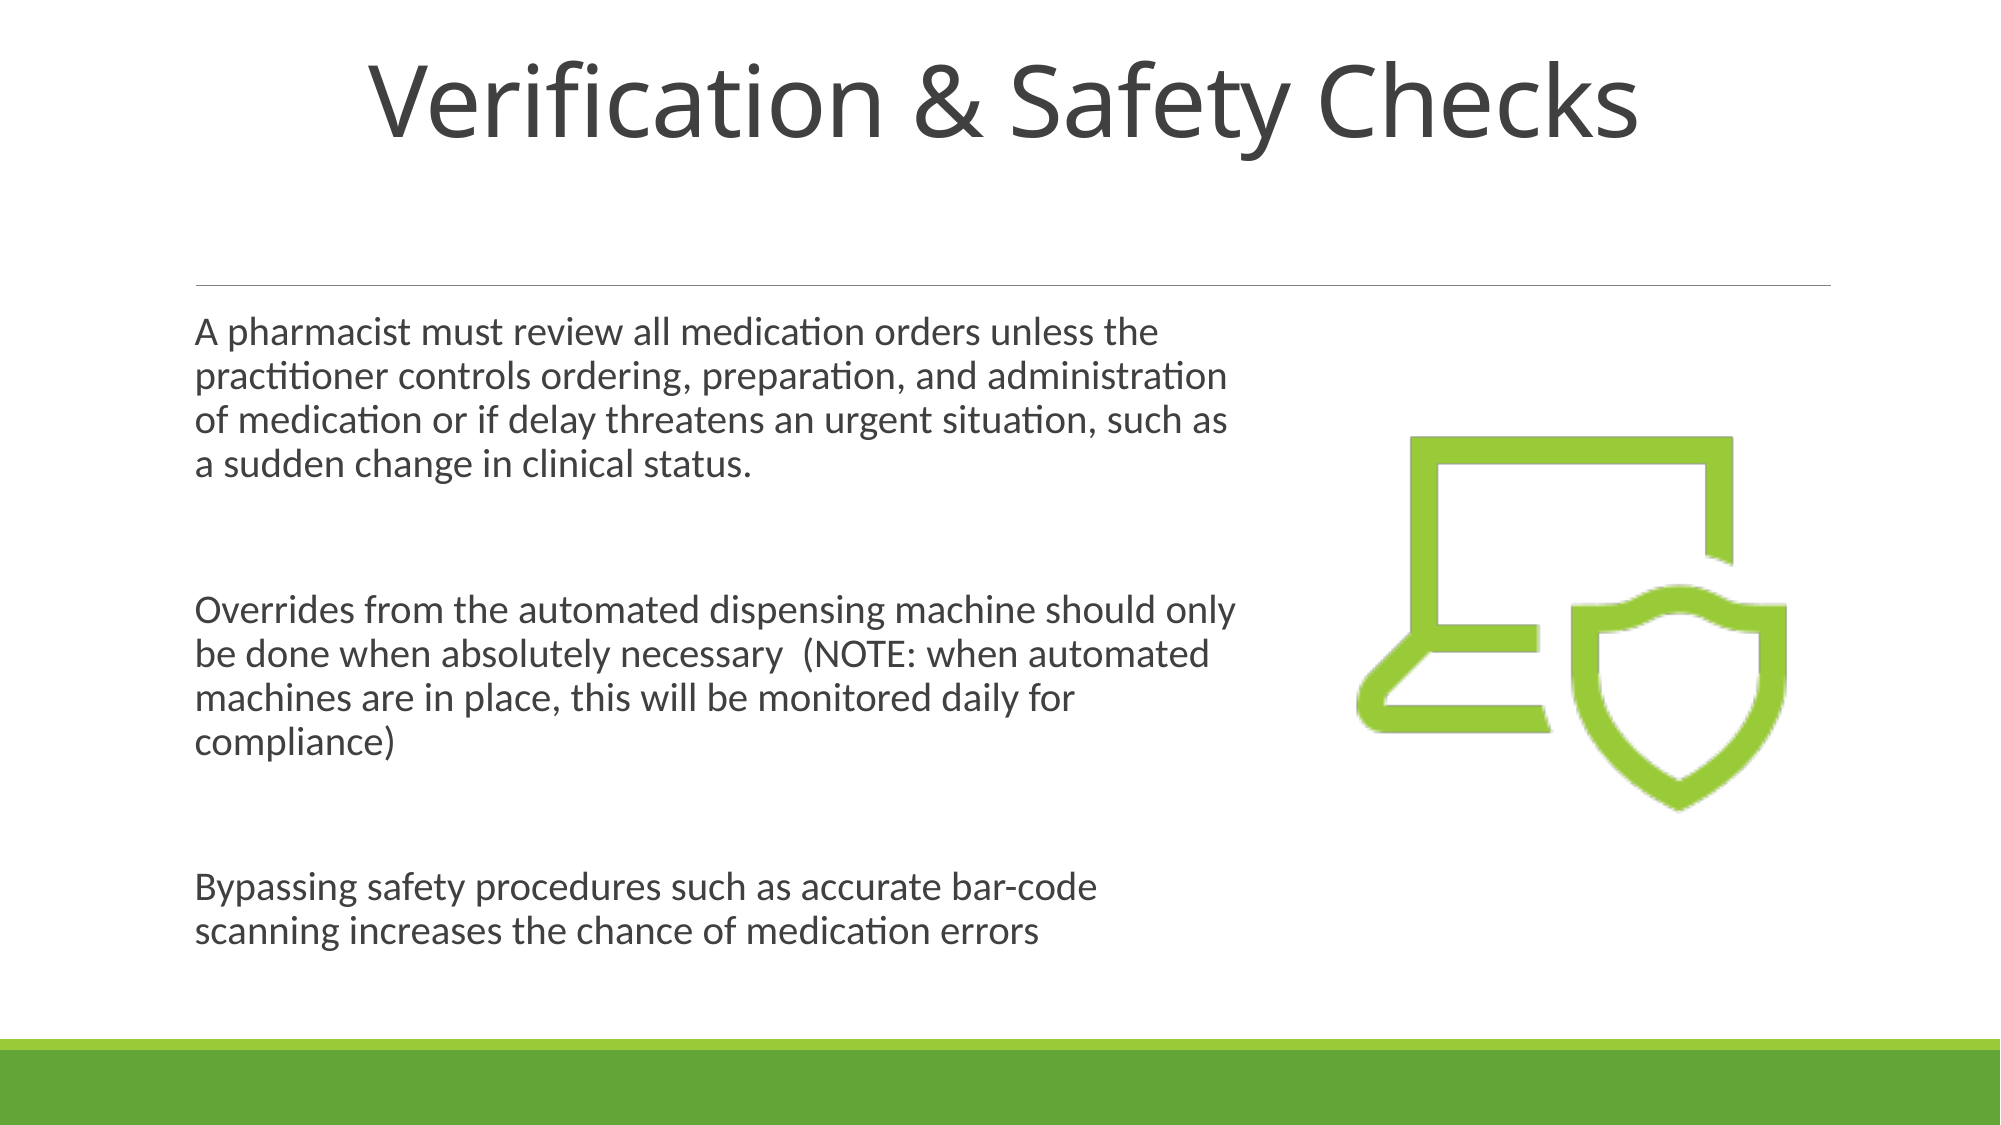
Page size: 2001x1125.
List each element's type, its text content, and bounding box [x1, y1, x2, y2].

title Verification & Safety Checks [180, 47, 1830, 285]
picture [1315, 341, 1831, 857]
list A pharmacist must review all medication orders unless the practitioner controls ordering, preparation, and administration of medication or if delay threatens an urgent situation, such as a sudden change in clinical status. Overrides from the automated dispensing machine should only be done when absolutely necessary (NOTE: when automated machines are in place, this will be monitored daily for compliance) Bypassing safety procedures such as accurate bar-code scanning increases the chance of medication errors [180, 302, 1239, 963]
